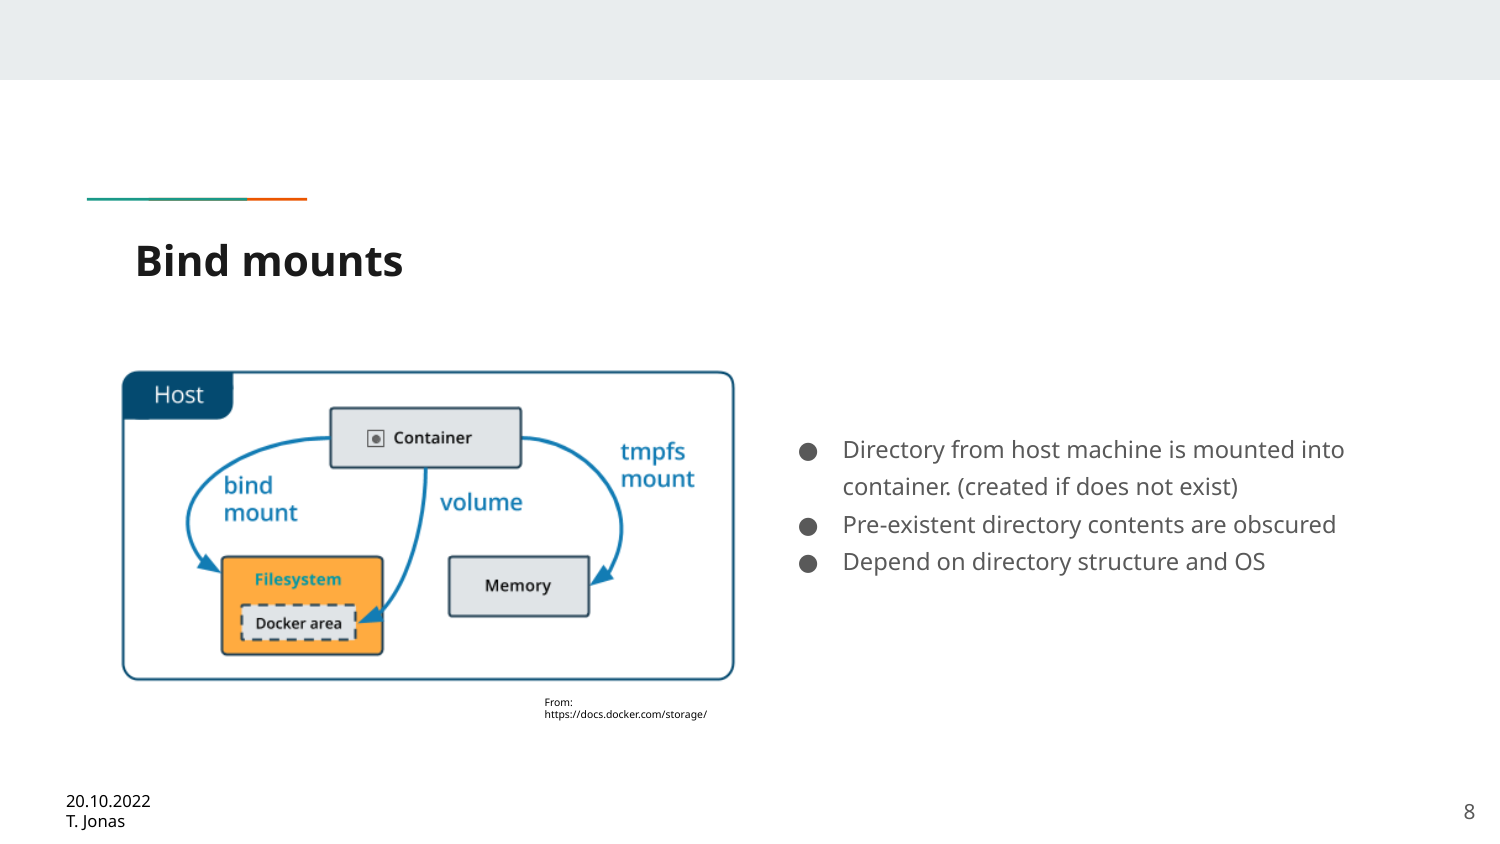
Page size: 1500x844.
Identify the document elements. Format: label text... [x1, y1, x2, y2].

title Bind mounts [119, 216, 1381, 305]
slide_number ‹#› [1400, 779, 1491, 844]
text_box From: https://docs.docker.com/storage/ [529, 692, 742, 734]
picture [119, 368, 739, 685]
list Directory from host machine is mounted into container. (created if does not exist) Pre-existent directory contents are obscured Depend on directory structure and OS [761, 412, 1381, 640]
